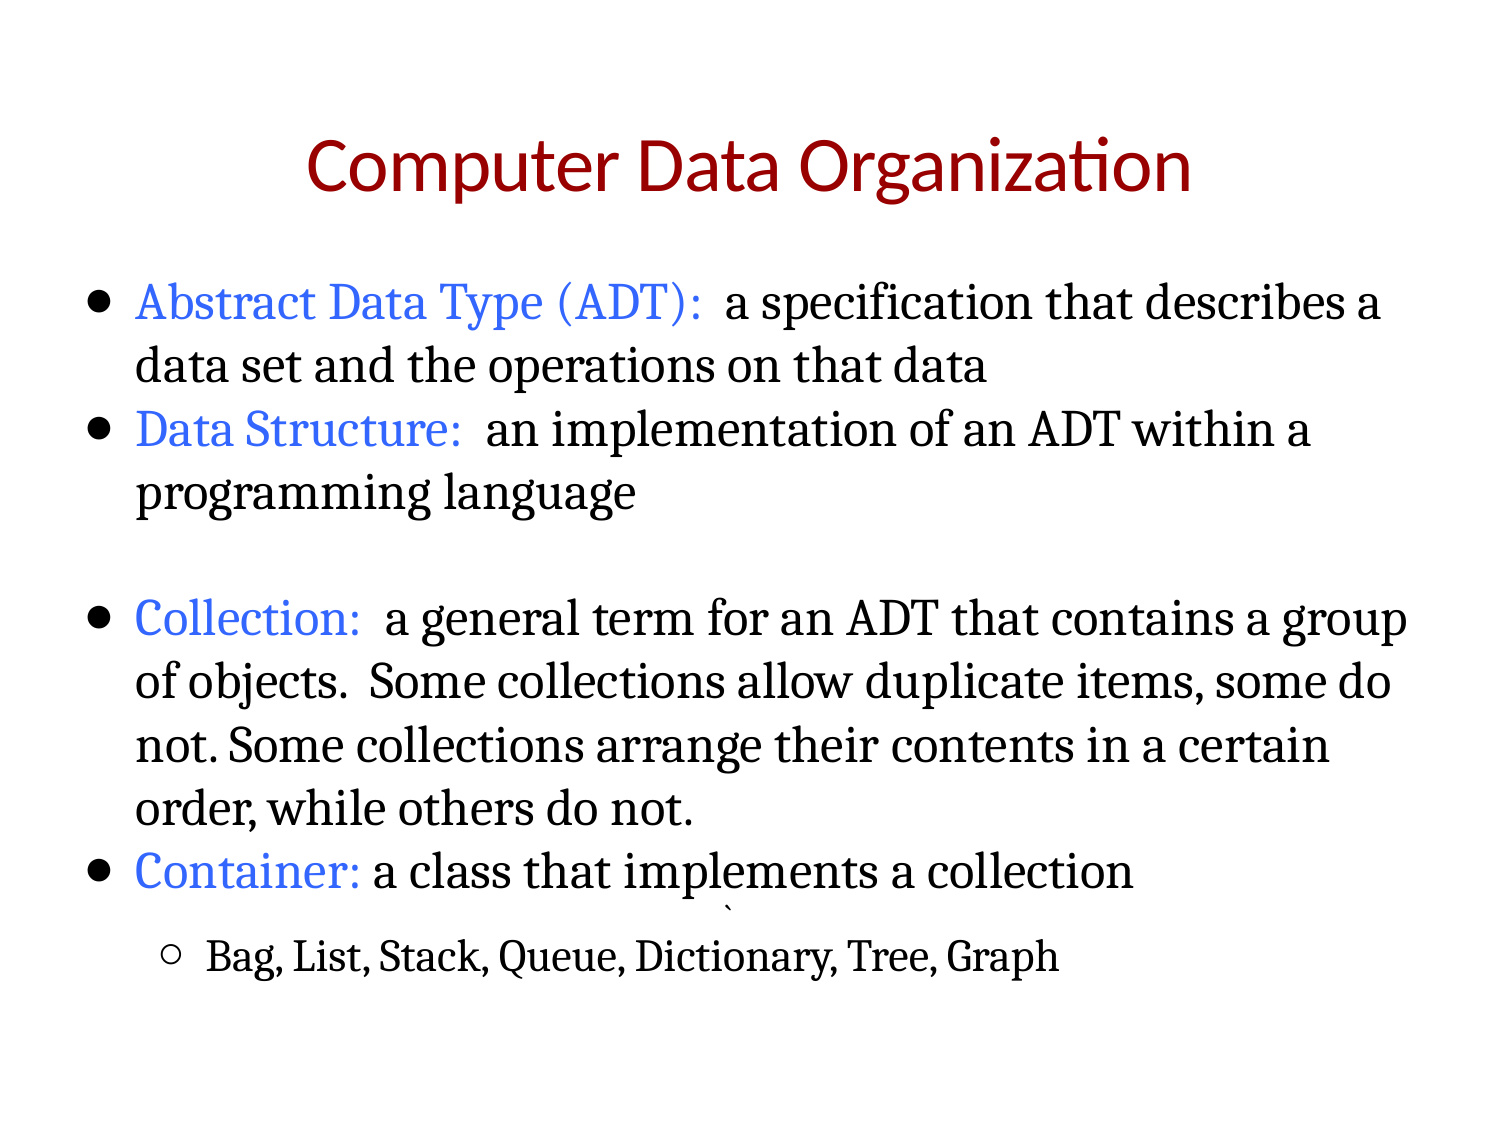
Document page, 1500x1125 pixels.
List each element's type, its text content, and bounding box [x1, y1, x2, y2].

text_box ` [717, 887, 1139, 947]
text_box [223, 790, 644, 1016]
list Abstract Data Type (ADT): a specification that describes a data set and the operations on that data Data Structure: an implementation of an ADT within a programming language Collection: a general term for an ADT that contains a group of objects. Some collections allow duplicate items, some do not. Some collections arrange their contents in a certain order, while others do not. Container: a class that implements a collection Bag, List, Stack, Queue, Dictionary, Tree, Graph [51, 252, 1449, 1000]
title Computer Data Organization [51, 97, 1449, 223]
